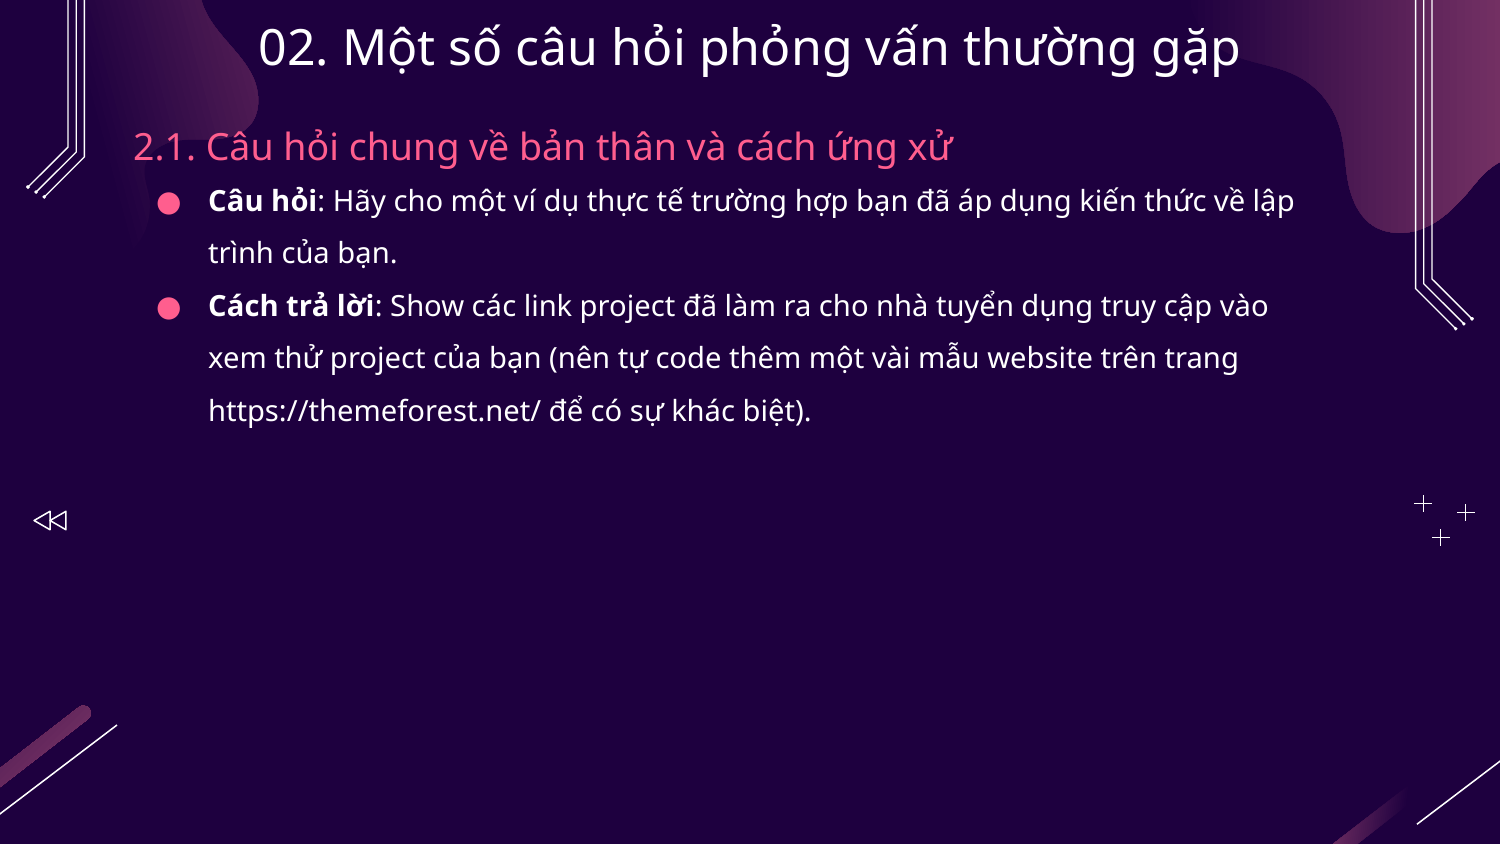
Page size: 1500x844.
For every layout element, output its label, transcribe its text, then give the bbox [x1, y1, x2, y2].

subtitle Câu hỏi: Hãy cho một ví dụ thực tế trường hợp bạn đã áp dụng kiến thức về lập trình của bạn. Cách trả lời: Show các link project đã làm ra cho nhà tuyển dụng truy cập vào xem thử project của bạn (nên tự code thêm một vài mẫu website trên trang https://themeforest.net/ để có sự khác biệt). [118, 149, 1337, 844]
title 02. Một số câu hỏi phỏng vấn thường gặp [118, 0, 1382, 94]
text_box [278, 229, 1500, 305]
subtitle 2.1. Câu hỏi chung về bản thân và cách ứng xử [118, 116, 1172, 184]
